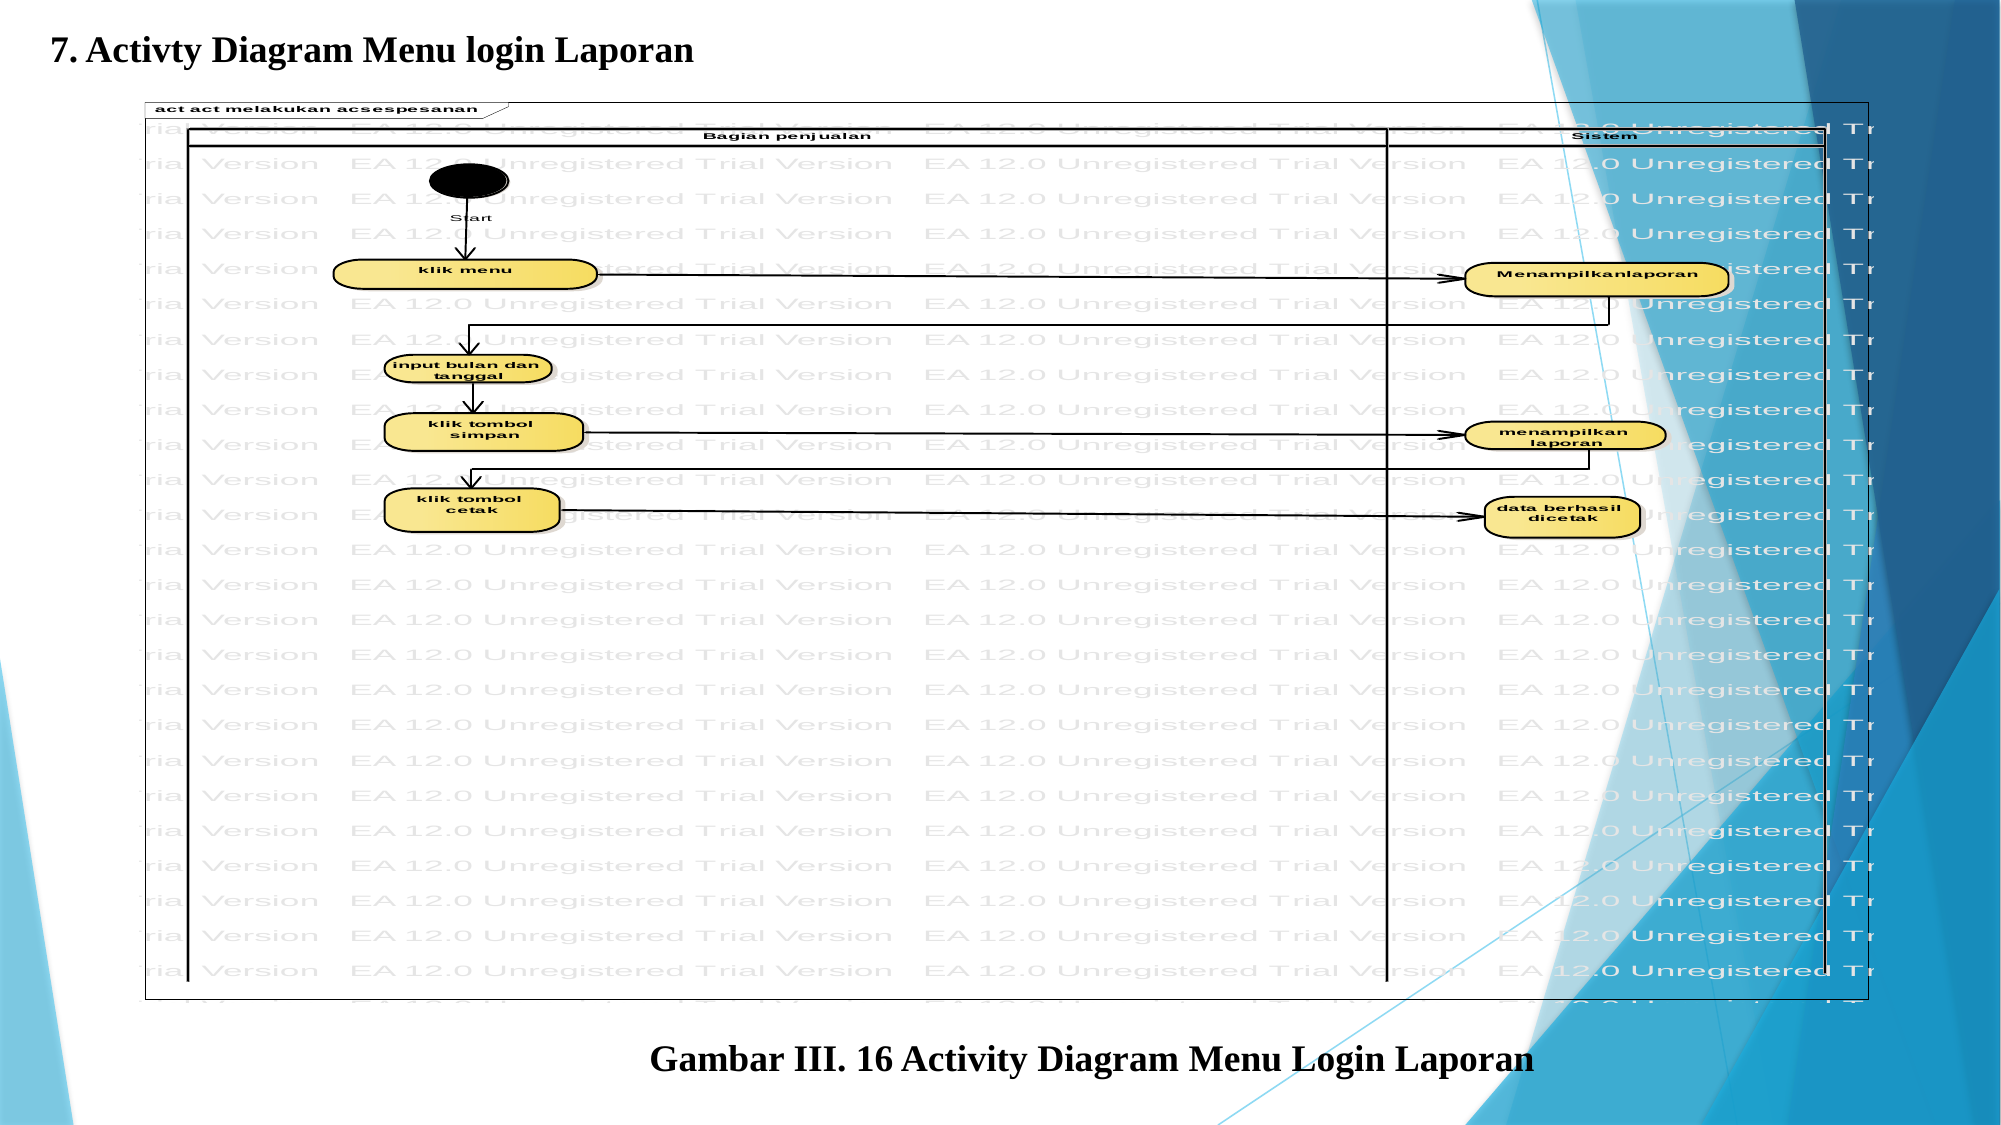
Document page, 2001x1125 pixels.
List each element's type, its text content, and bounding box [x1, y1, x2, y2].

picture [138, 99, 1875, 1003]
text_box 7. Activty Diagram Menu login Laporan [35, 17, 1037, 78]
text_box Gambar III. 16 Activity Diagram Menu Login Laporan [561, 1022, 1563, 1086]
